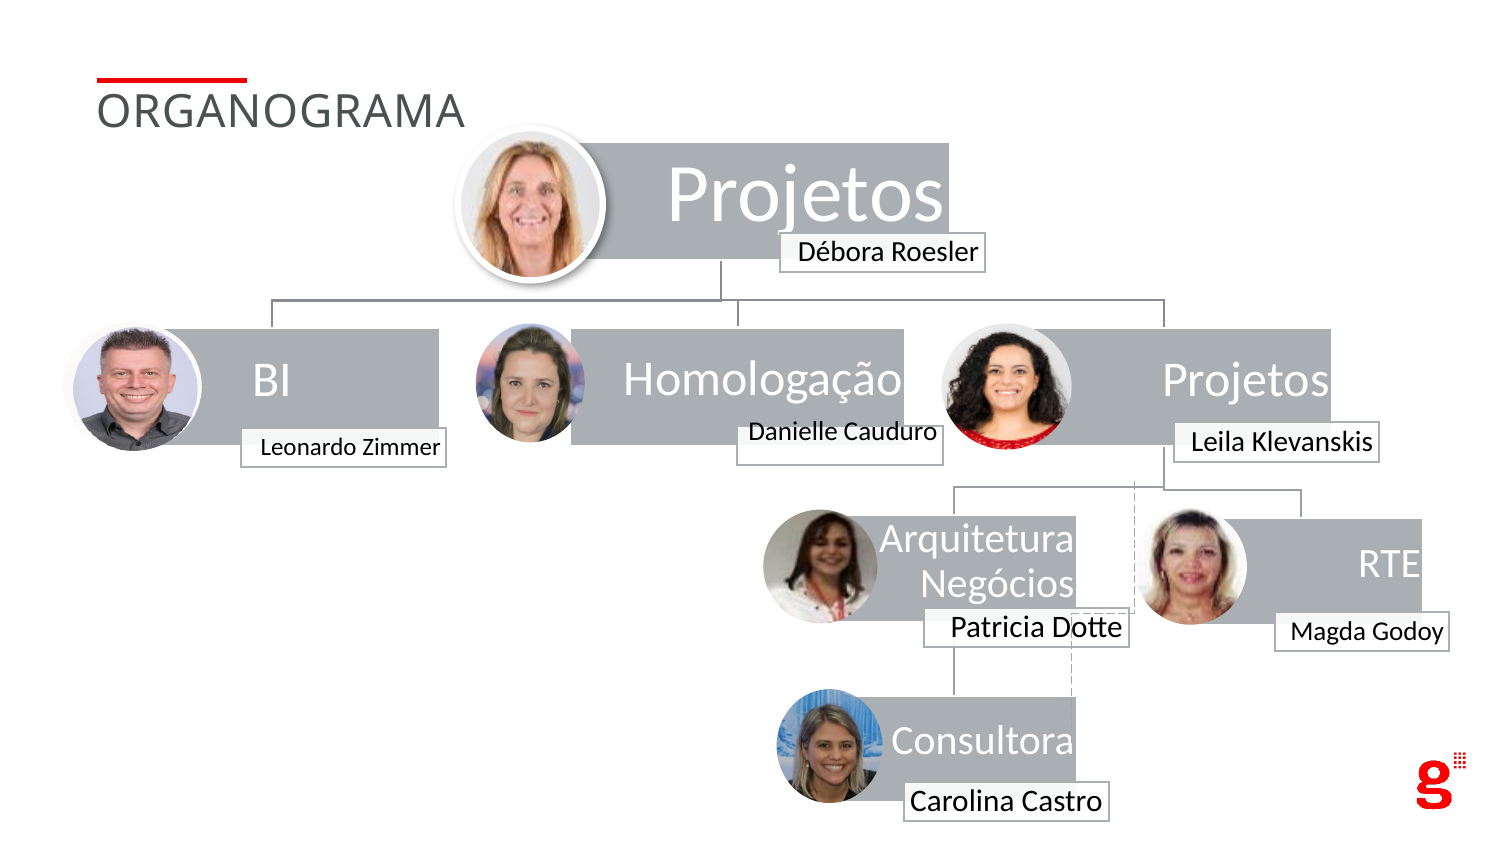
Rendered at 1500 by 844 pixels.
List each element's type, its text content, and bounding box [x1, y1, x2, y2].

picture [776, 689, 883, 804]
picture [457, 128, 603, 281]
picture [62, 322, 202, 451]
picture [1382, 717, 1500, 844]
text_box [970, 582, 1236, 645]
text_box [103, 141, 1450, 821]
picture [1134, 508, 1247, 625]
picture [475, 323, 585, 443]
picture [763, 509, 878, 624]
picture [941, 323, 1072, 450]
list organograma [95, 81, 1401, 145]
